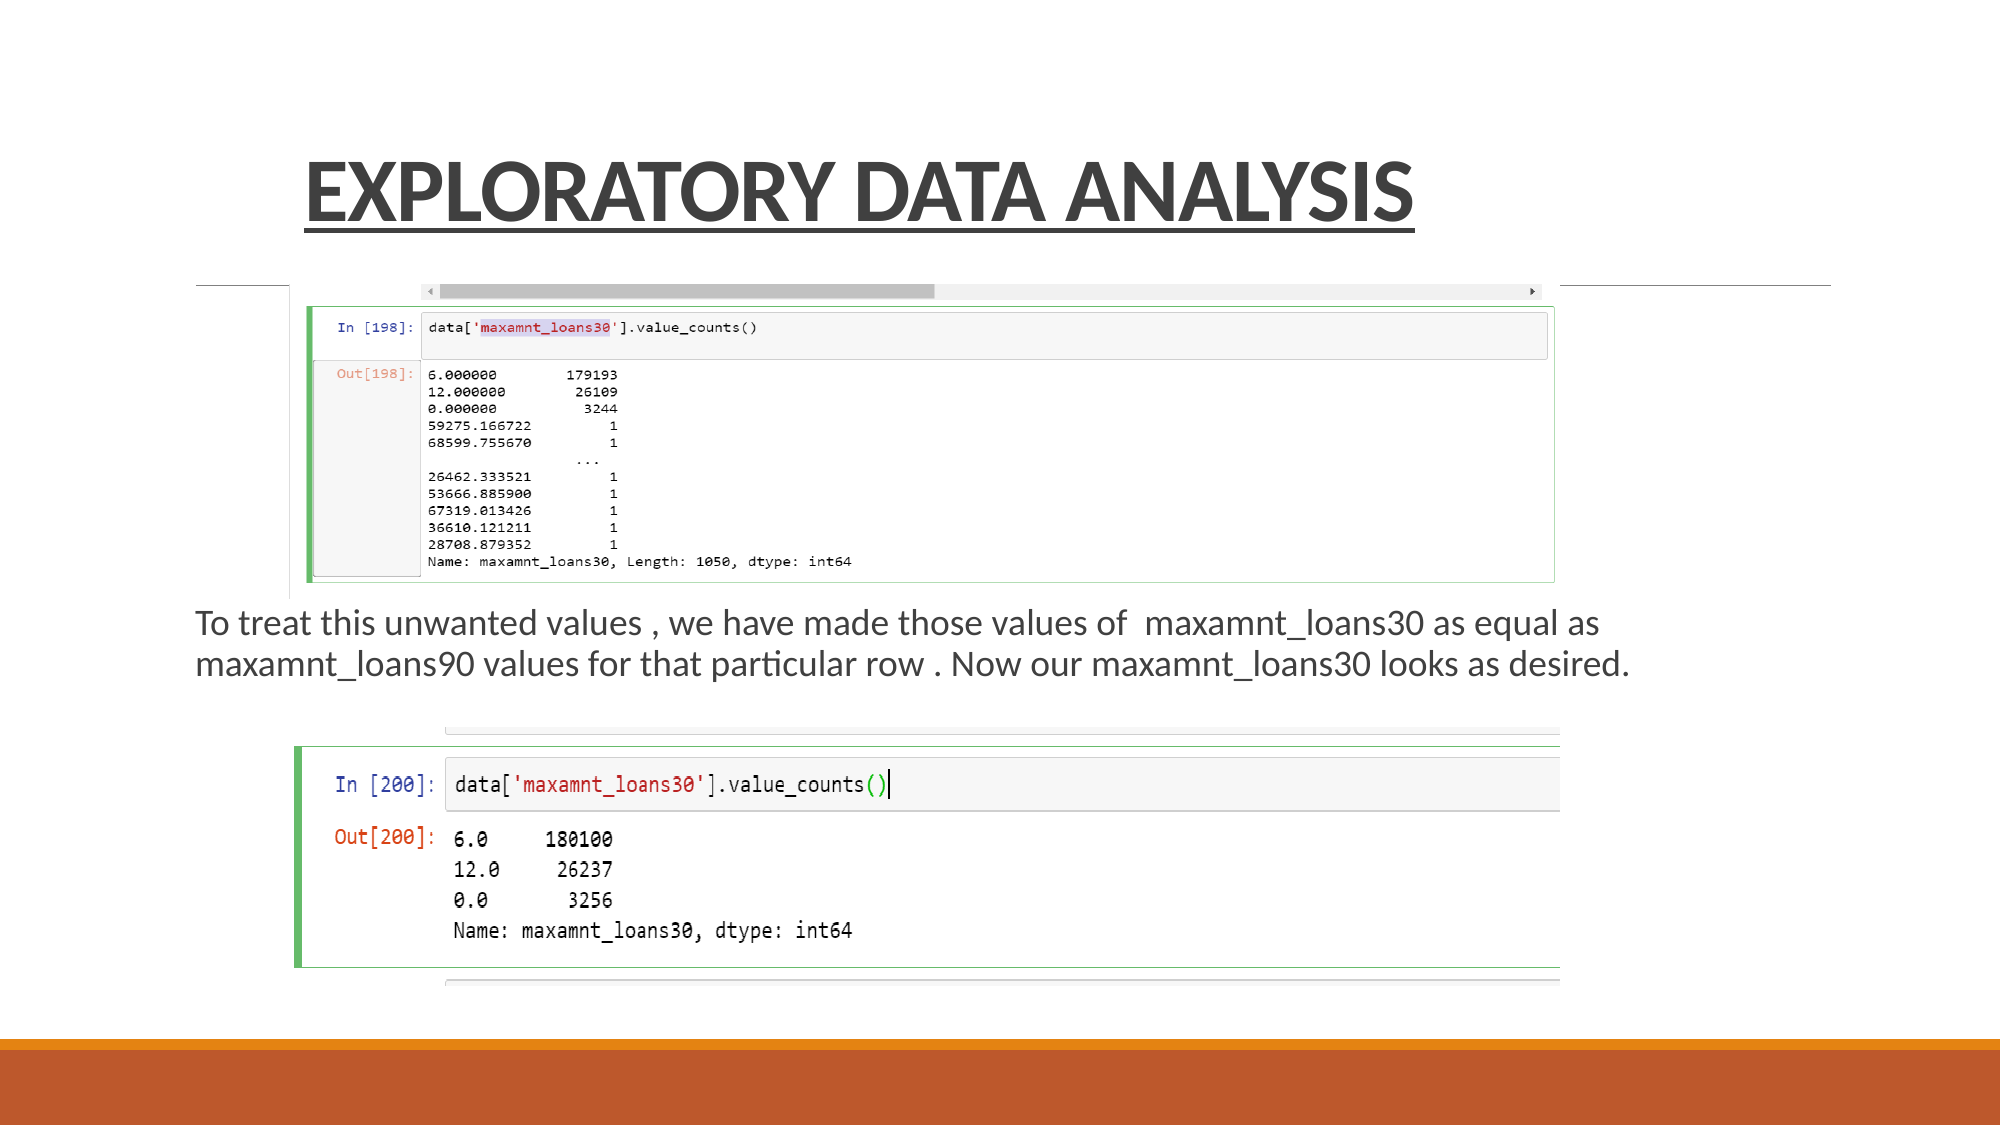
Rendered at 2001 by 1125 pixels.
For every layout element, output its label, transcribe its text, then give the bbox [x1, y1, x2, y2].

picture [288, 727, 1560, 986]
title EXPLORATORY DATA ANALYSIS [289, 139, 1940, 248]
list To treat this unwanted values , we have made those values of maxamnt_loans30 as equal as maxamnt_loans90 values for that particular row . Now our maxamnt_loans30 looks as desired. [180, 154, 1830, 963]
picture [288, 283, 1560, 599]
